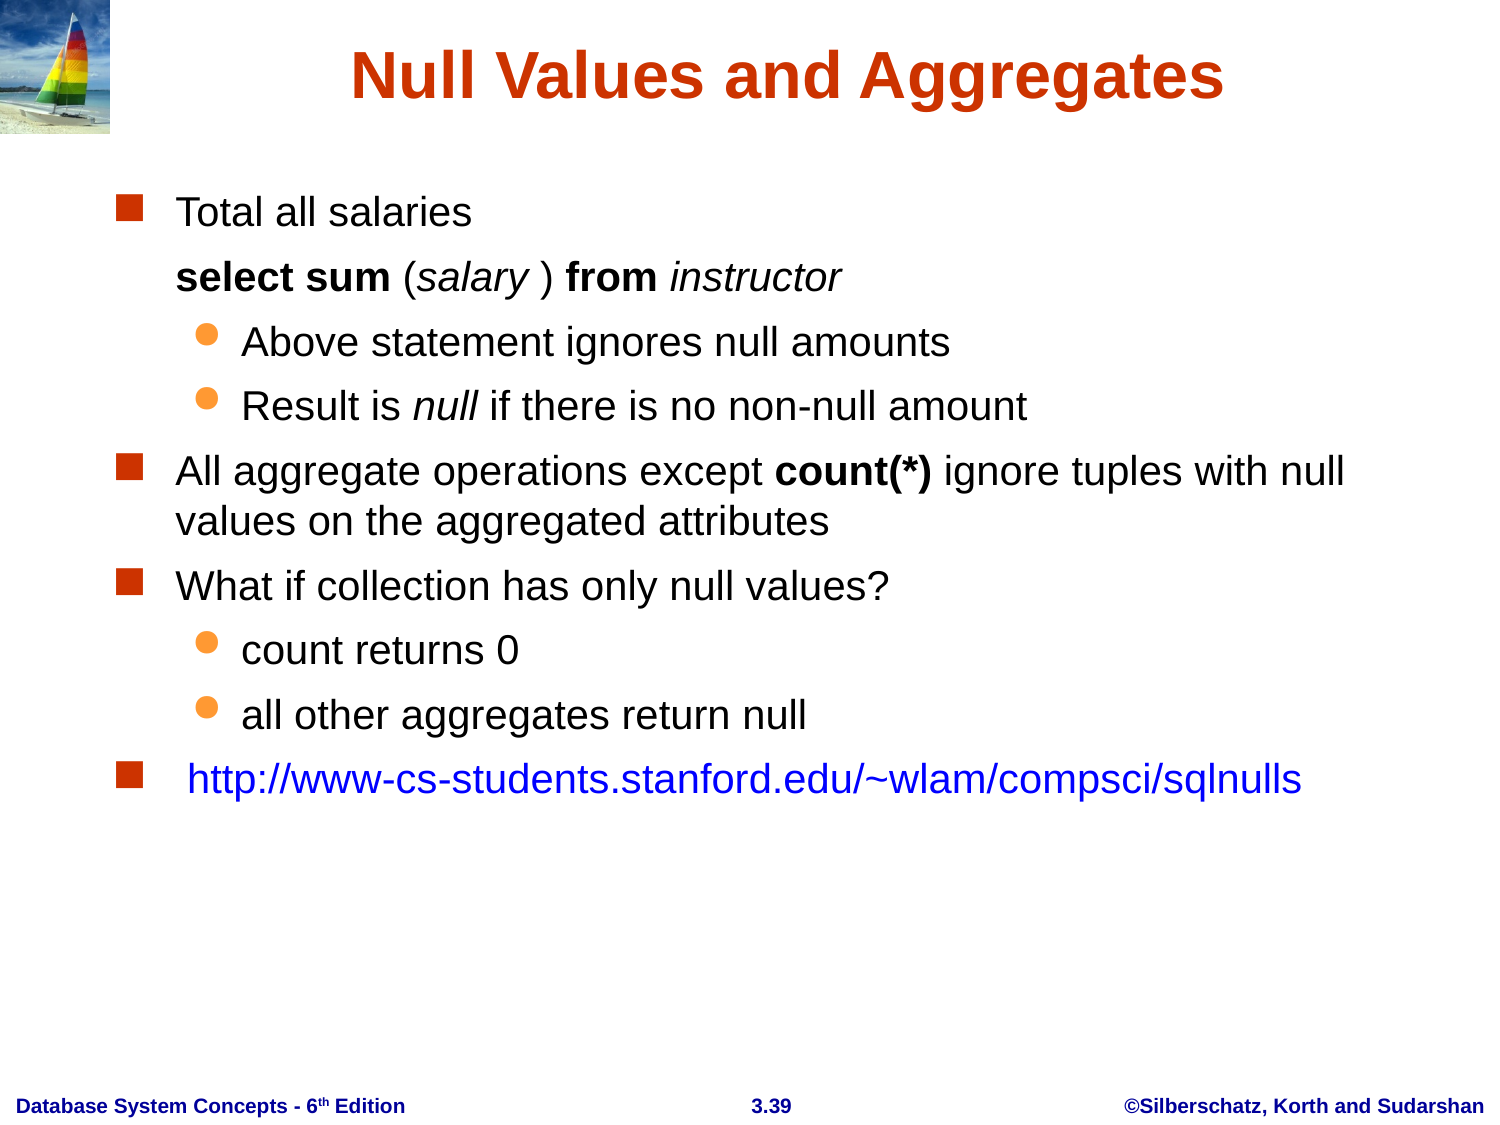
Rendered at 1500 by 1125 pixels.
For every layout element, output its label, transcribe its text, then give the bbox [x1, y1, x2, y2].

picture [0, 0, 110, 134]
list Total all salaries select sum (salary ) from instructor Above statement ignores null amounts Result is null if there is no non-null amount All aggregate operations except count(*) ignore tuples with null values on the aggregated attributes What if collection has only null values? count returns 0 all other aggregates return null http://www-cs-students.stanford.edu/~wlam/compsci/sqlnulls [104, 177, 1393, 944]
title Null Values and Aggregates [125, 18, 1452, 120]
